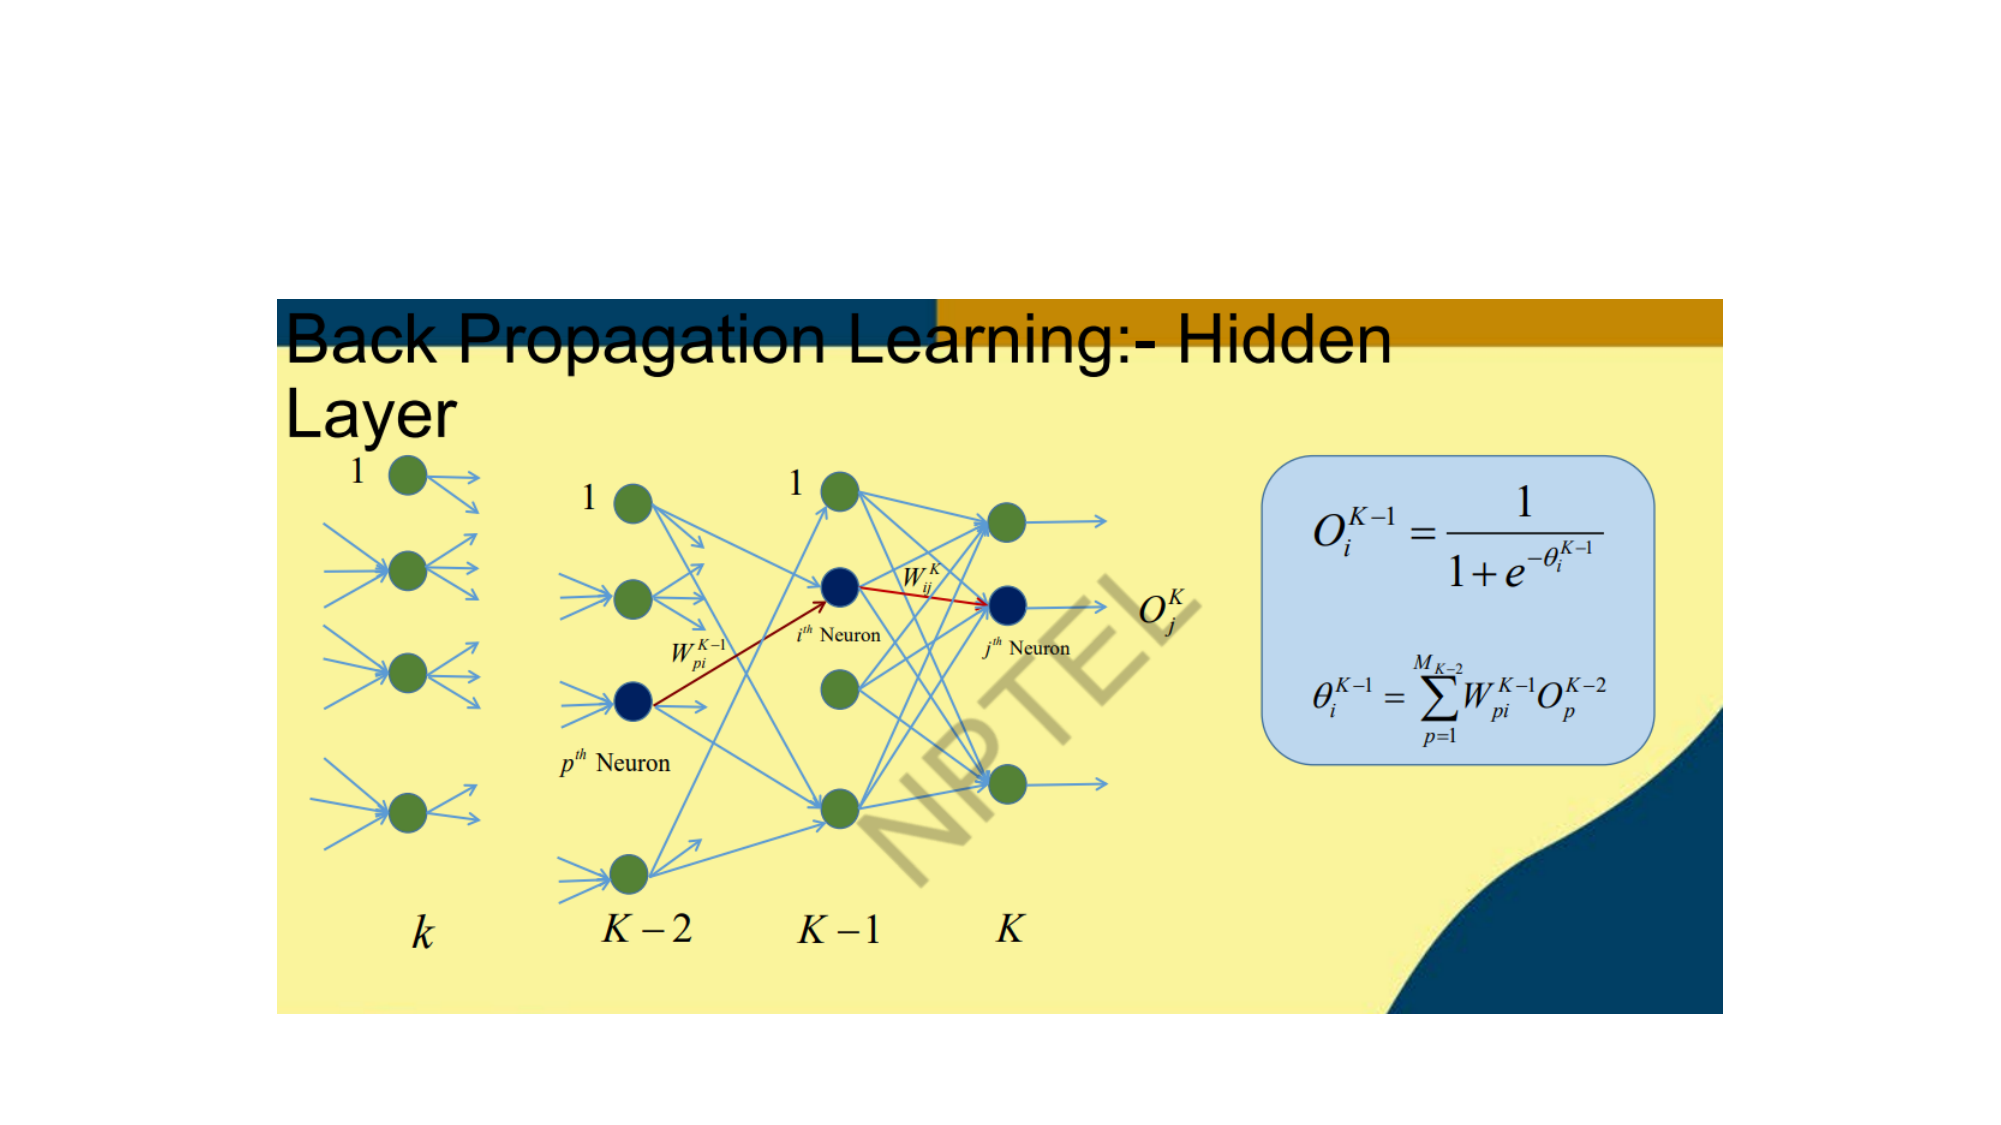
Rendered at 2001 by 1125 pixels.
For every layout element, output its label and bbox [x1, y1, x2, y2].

list [277, 299, 1723, 1014]
